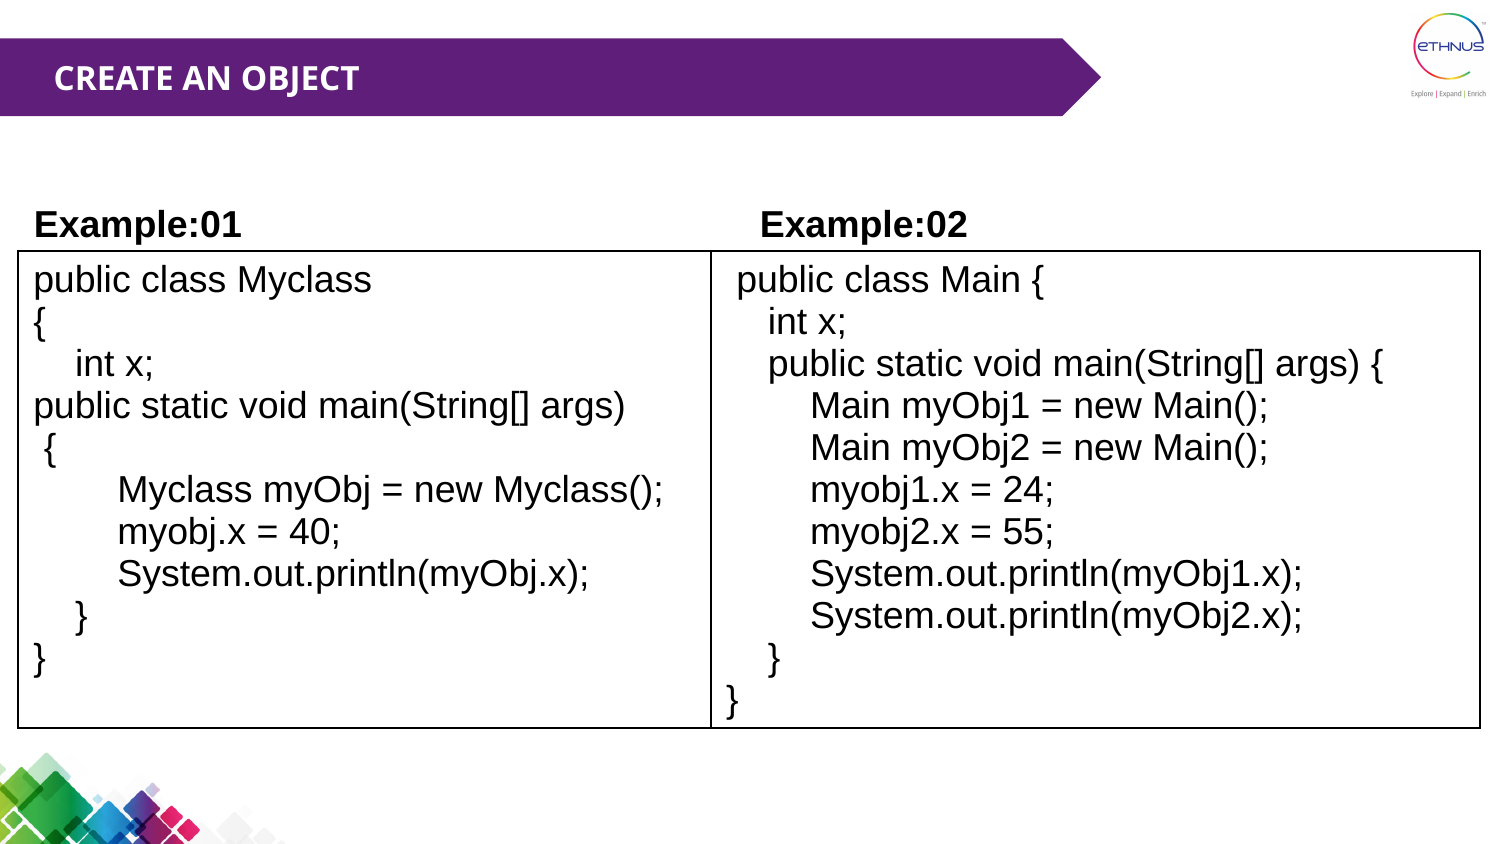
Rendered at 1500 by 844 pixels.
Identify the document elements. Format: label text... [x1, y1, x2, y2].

table_header public class Myclass { int x; public static void main(String[] args) { Myclass myObj = new Myclass(); myobj.x = 40; System.out.println(myObj.x); } } [19, 252, 710, 727]
table_header public class Main { int x; public static void main(String[] args) { Main myObj1 = new Main(); Main myObj2 = new Main(); myobj1.x = 24; myobj2.x = 55; System.out.println(myObj1.x); System.out.println(myObj2.x); } } [712, 252, 1479, 727]
picture [1411, 12, 1491, 99]
text_box [0, 38, 53, 117]
text_box [518, 38, 1102, 117]
text_box CREATE AN OBJECT [53, 38, 518, 117]
picture [0, 744, 413, 844]
list Example:01 Example:02 [0, 162, 1431, 687]
